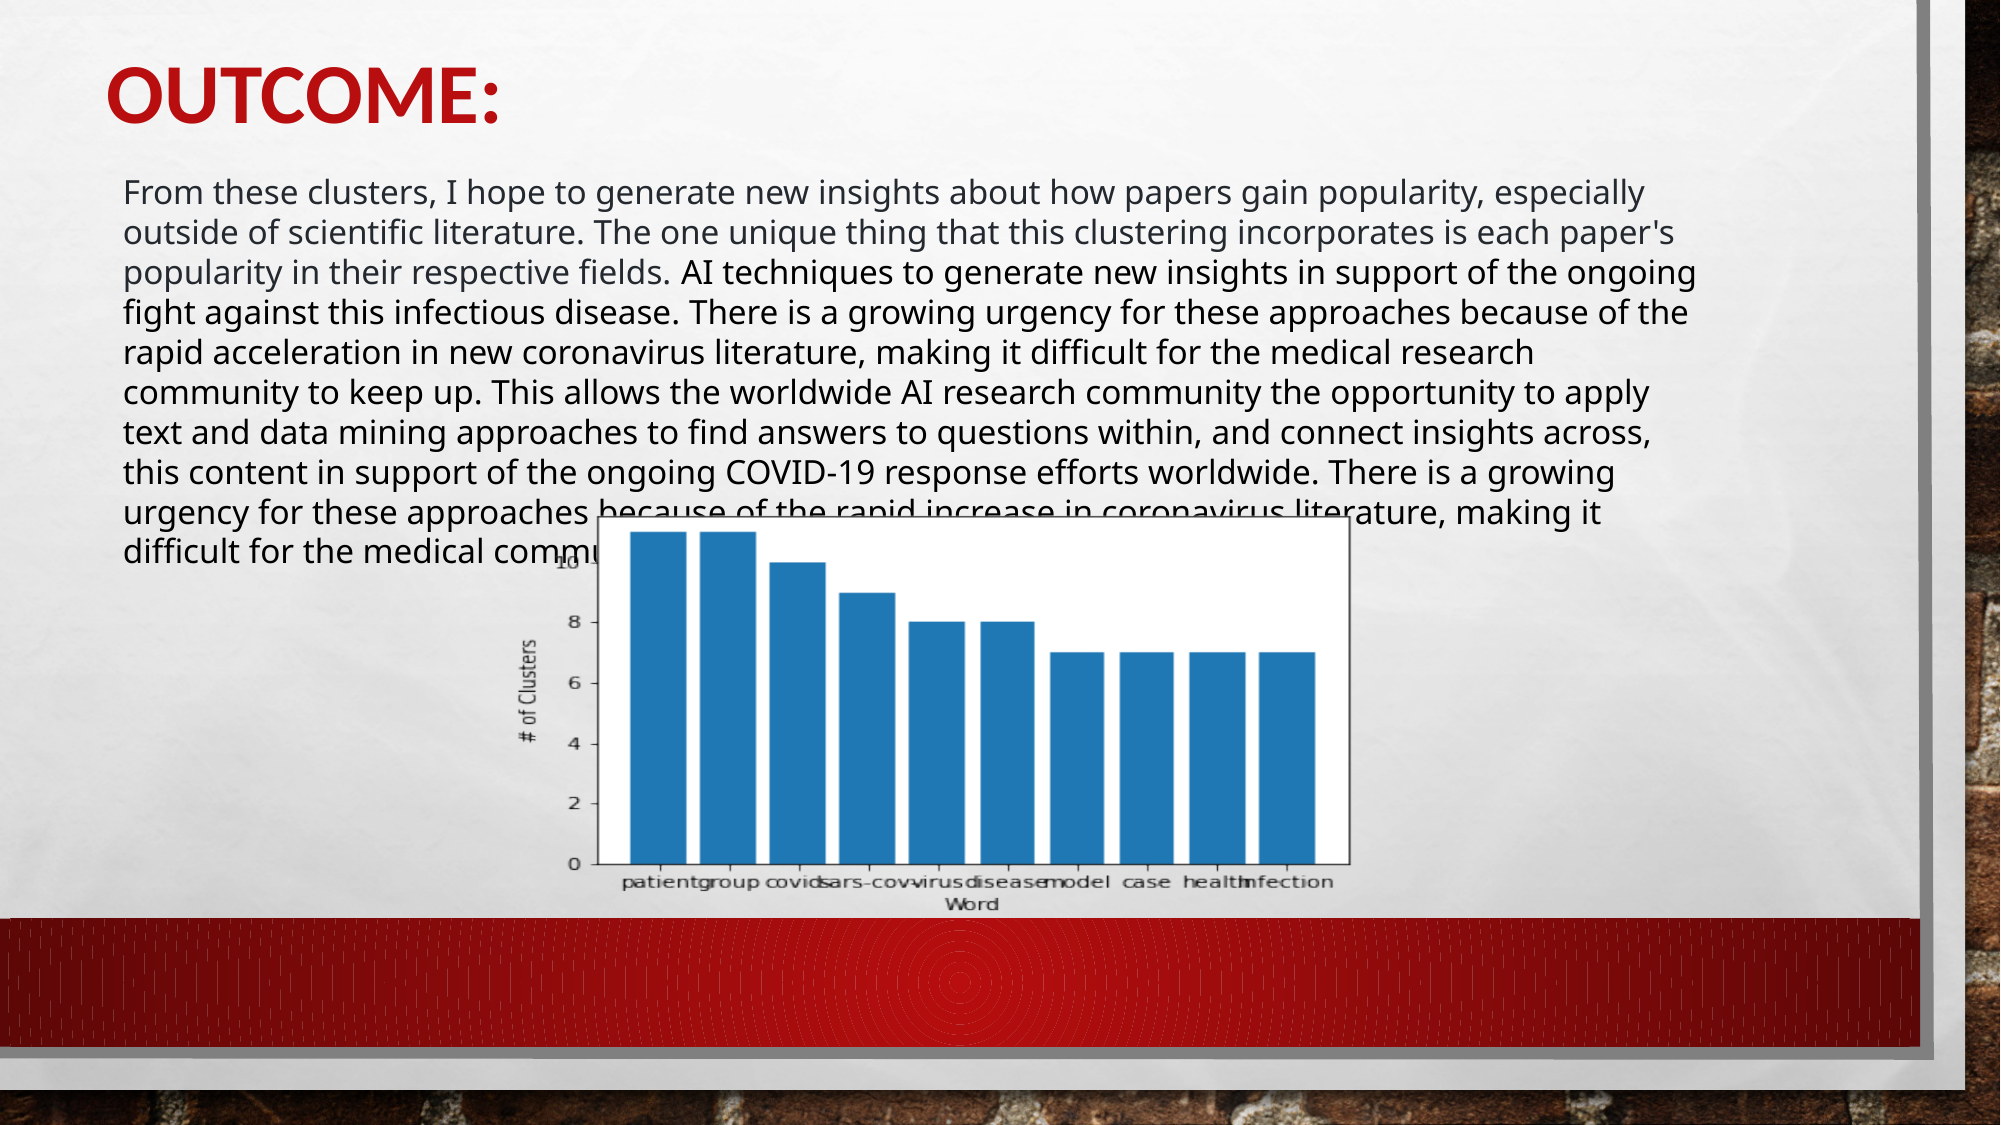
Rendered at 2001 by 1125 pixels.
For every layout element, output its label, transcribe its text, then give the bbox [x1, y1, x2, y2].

text_box From these clusters, I hope to generate new insights about how papers gain popularity, especially outside of scientific literature. The one unique thing that this clustering incorporates is each paper's popularity in their respective fields. AI techniques to generate new insights in support of the ongoing fight against this infectious disease. There is a growing urgency for these approaches because of the rapid acceleration in new coronavirus literature, making it difficult for the medical research community to keep up. This allows the worldwide AI research community the opportunity to apply text and data mining approaches to find answers to questions within, and connect insights across, this content in support of the ongoing COVID-19 response efforts worldwide. There is a growing urgency for these approaches because of the rapid increase in coronavirus literature, making it difficult for the medical community to keep up. [108, 164, 1734, 623]
picture [476, 460, 1446, 923]
title Outcome: [91, 42, 1798, 150]
picture [0, 0, 2000, 1125]
